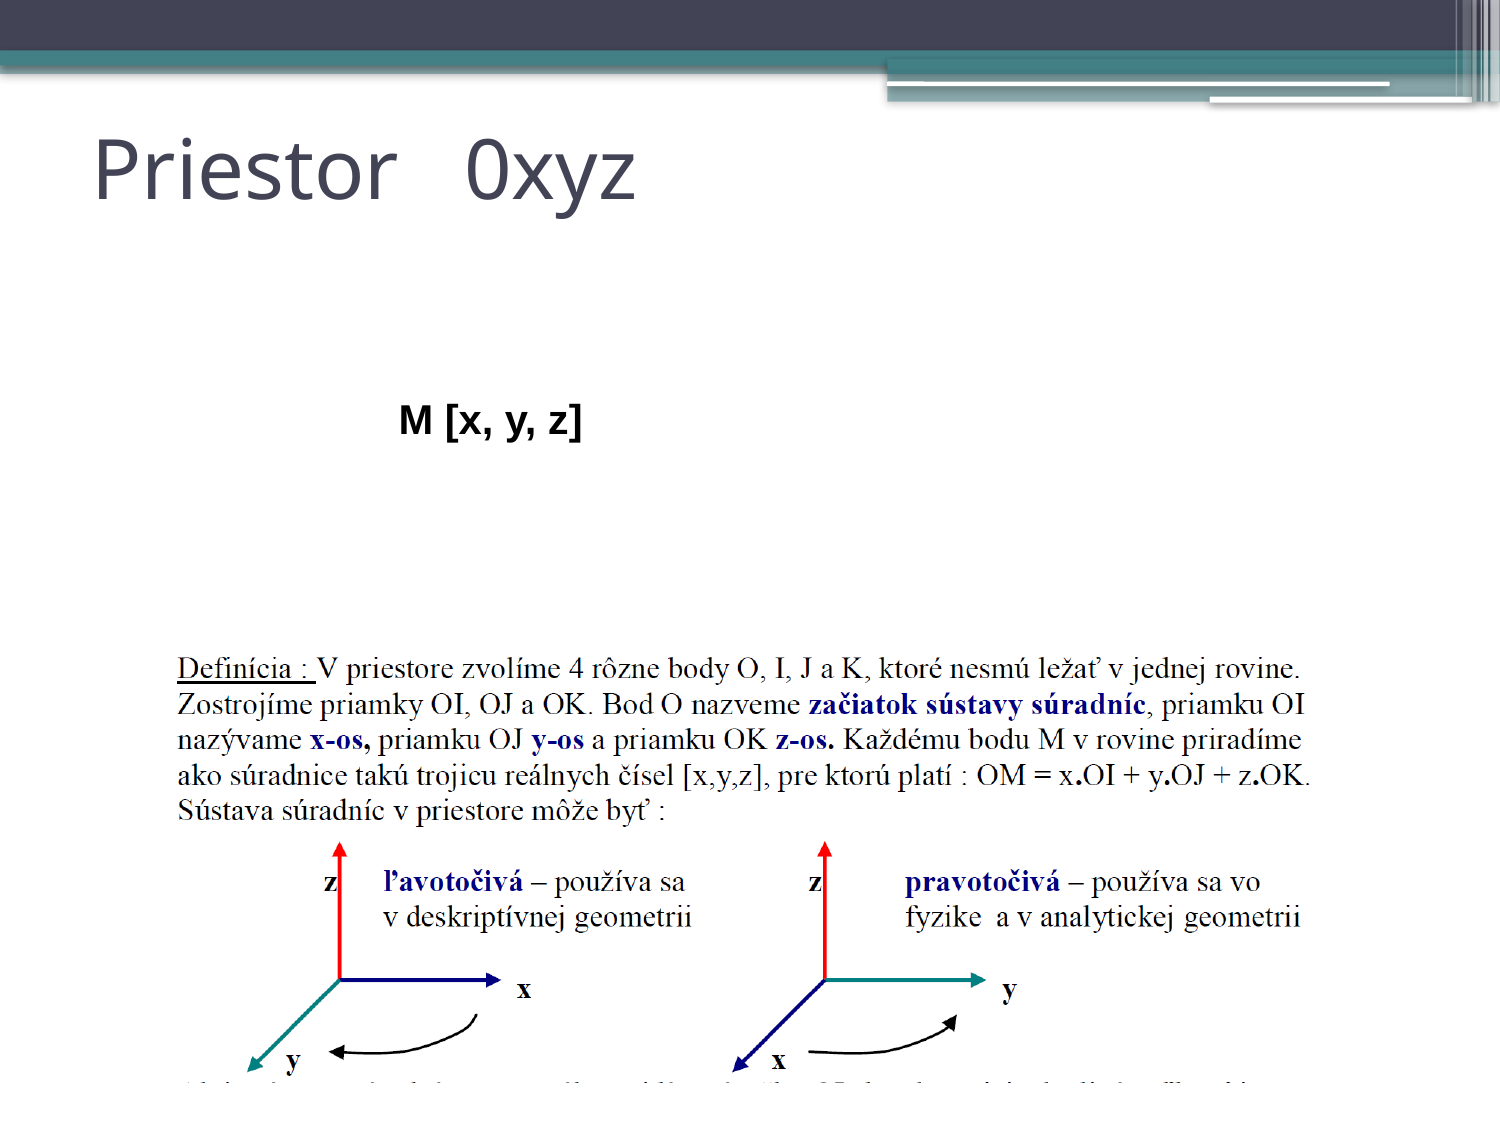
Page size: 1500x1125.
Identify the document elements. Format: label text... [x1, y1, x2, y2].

picture [147, 633, 1334, 1083]
text_box M [x, y, z] [383, 385, 632, 451]
title Priestor 0xyz [76, 78, 1427, 254]
